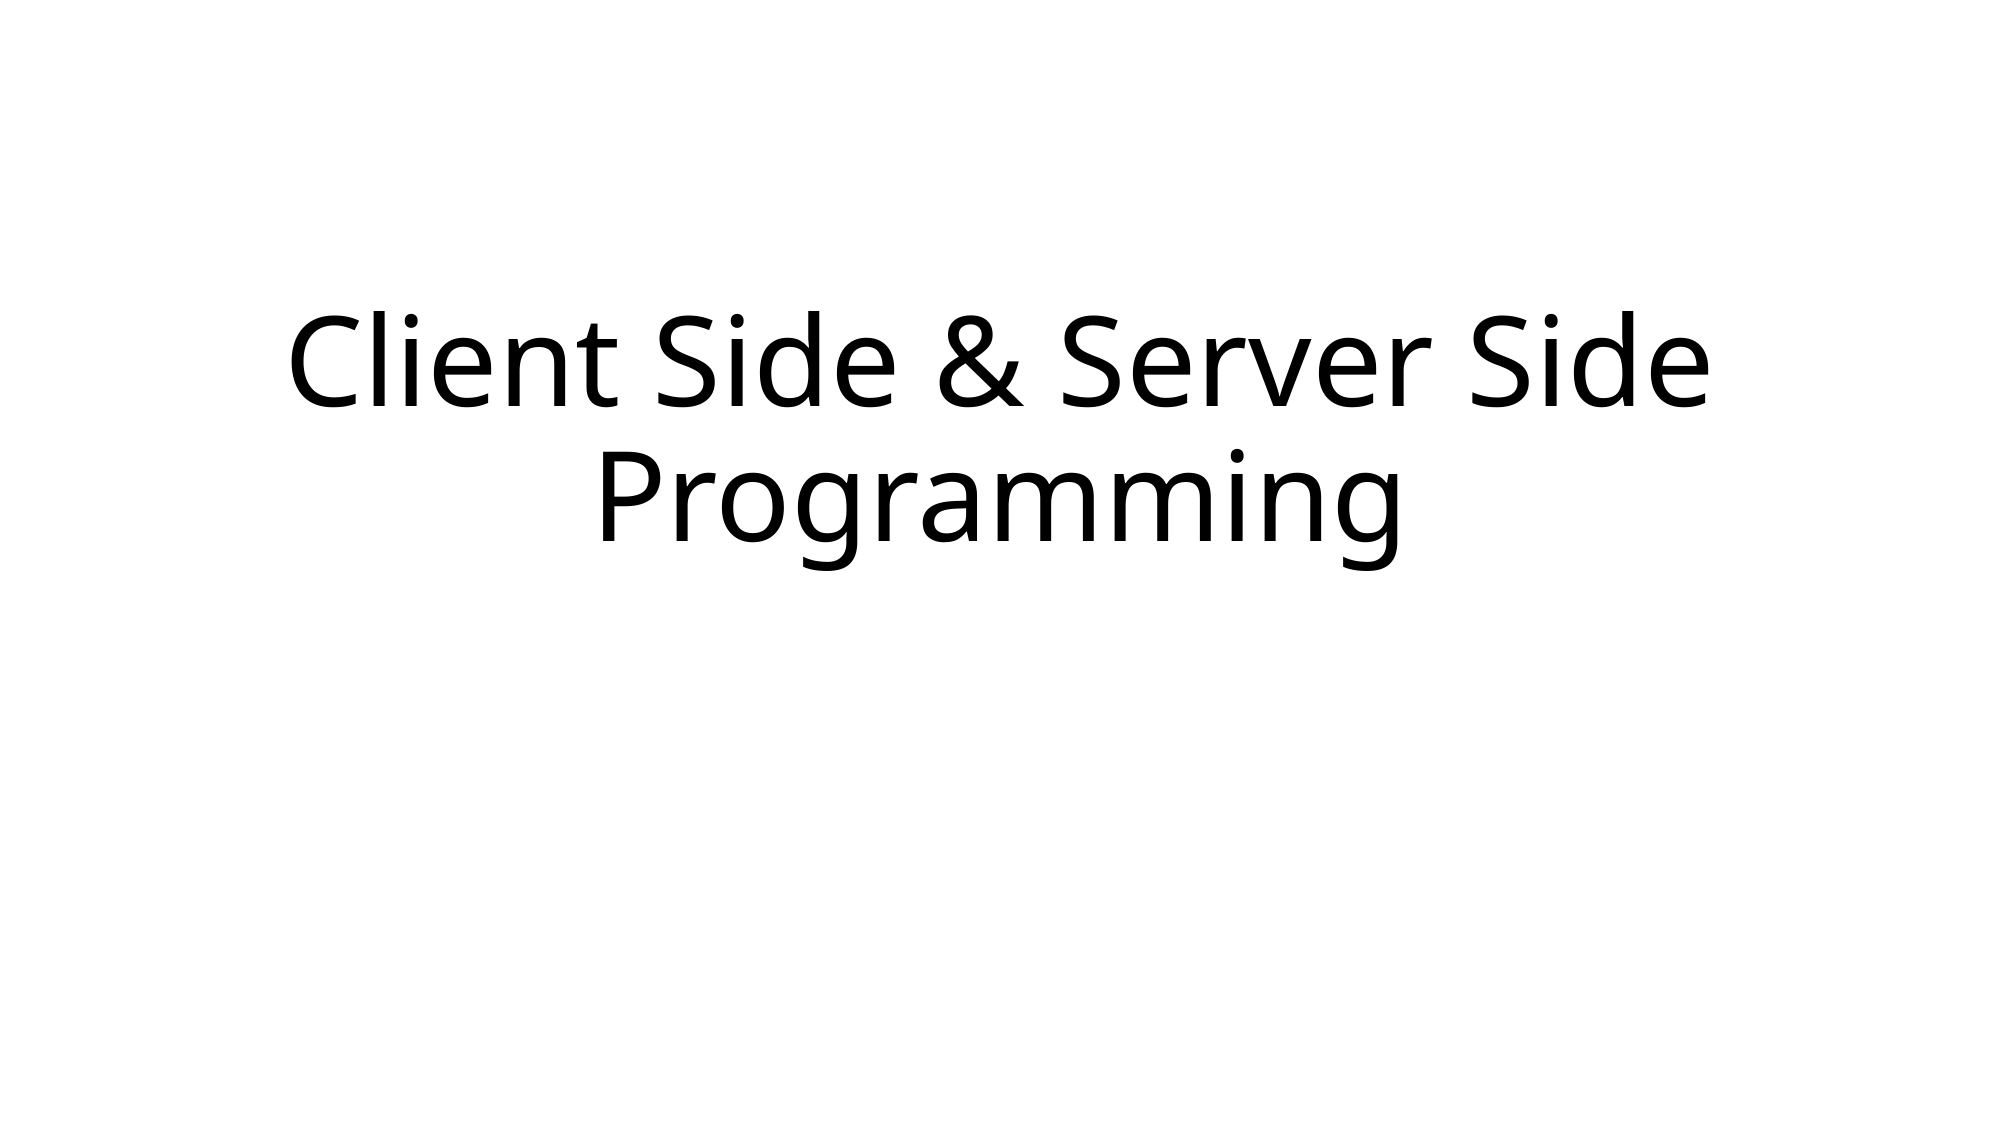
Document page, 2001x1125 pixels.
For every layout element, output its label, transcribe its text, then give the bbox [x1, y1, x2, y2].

title Client Side & Server Side Programming [249, 184, 1750, 576]
